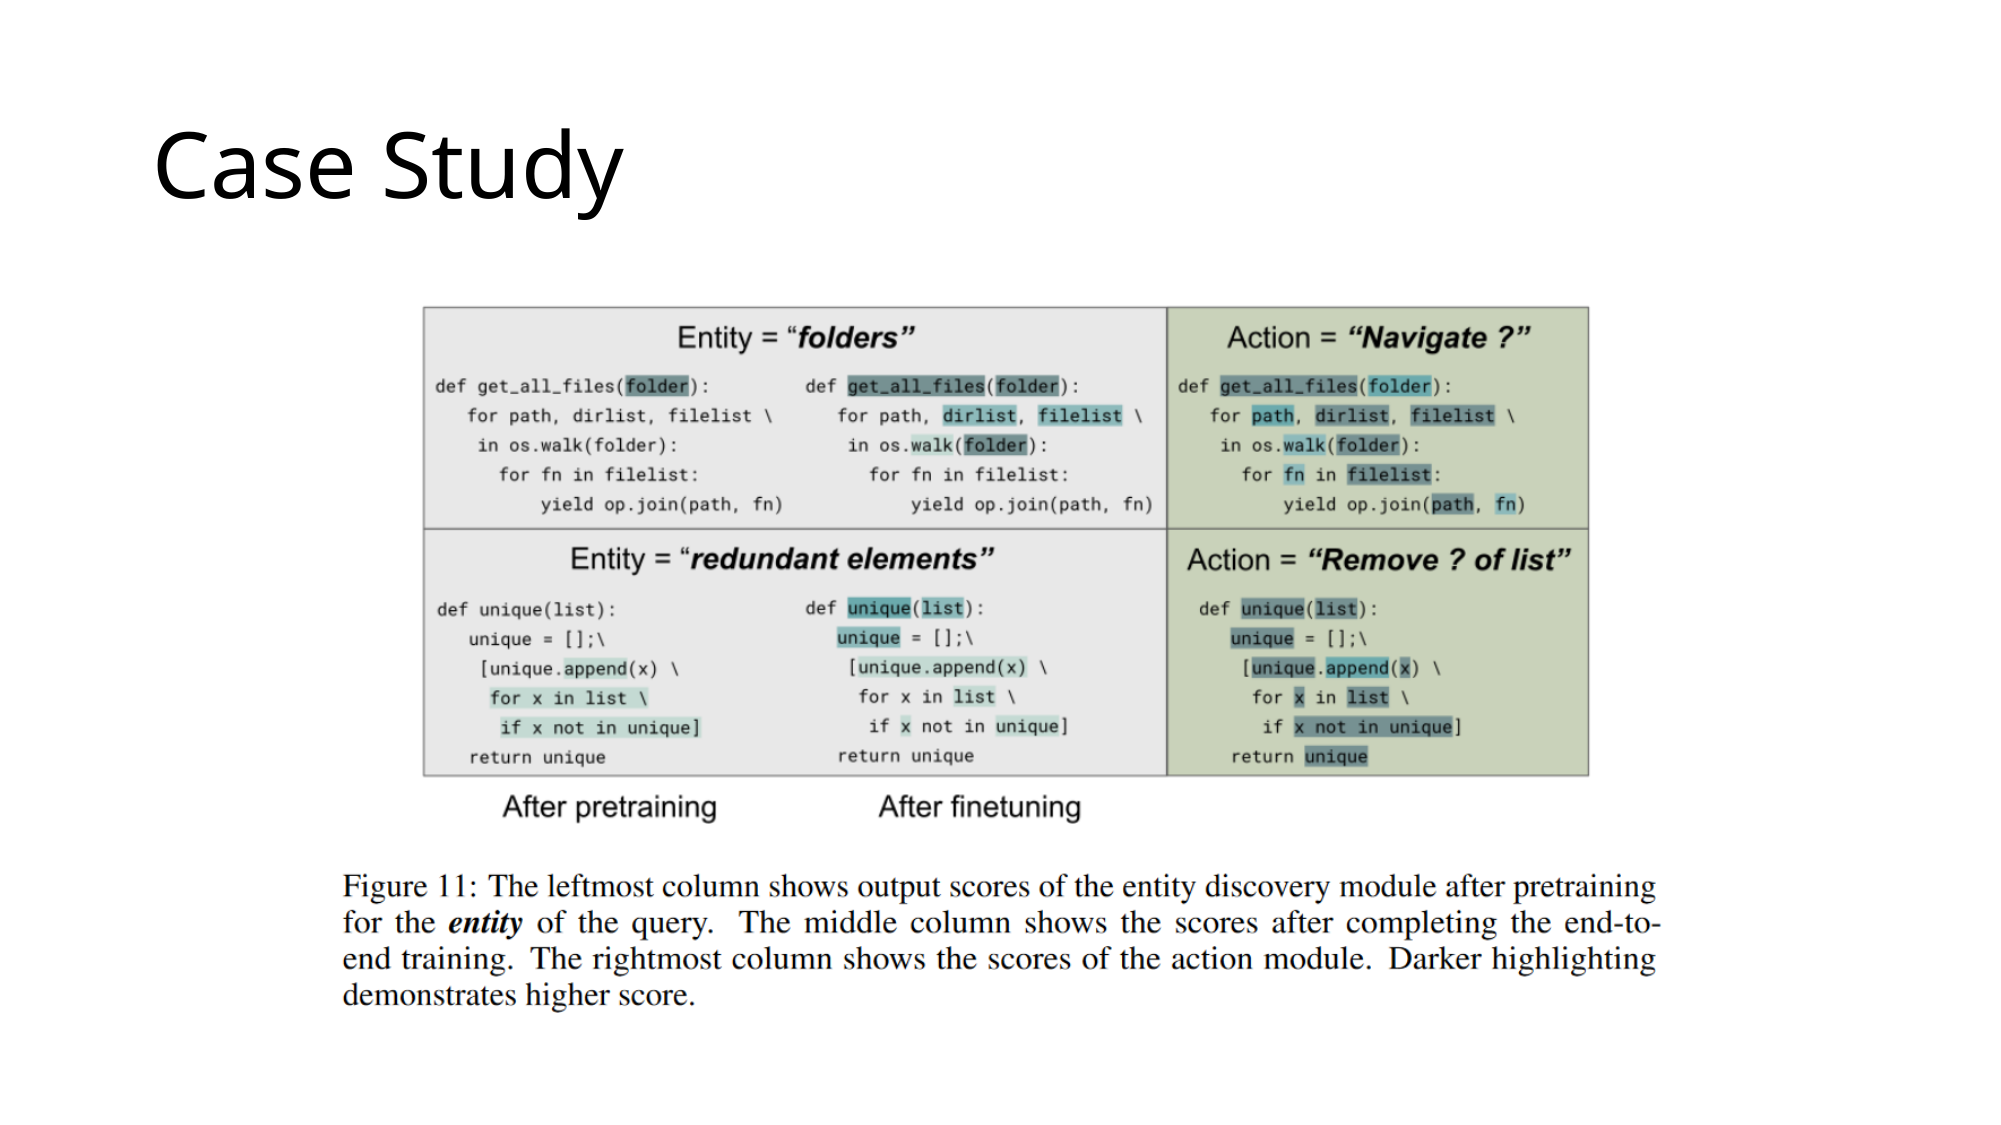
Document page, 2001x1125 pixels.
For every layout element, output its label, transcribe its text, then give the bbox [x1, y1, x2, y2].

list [335, 299, 1665, 1014]
title Case Study [137, 59, 1863, 278]
